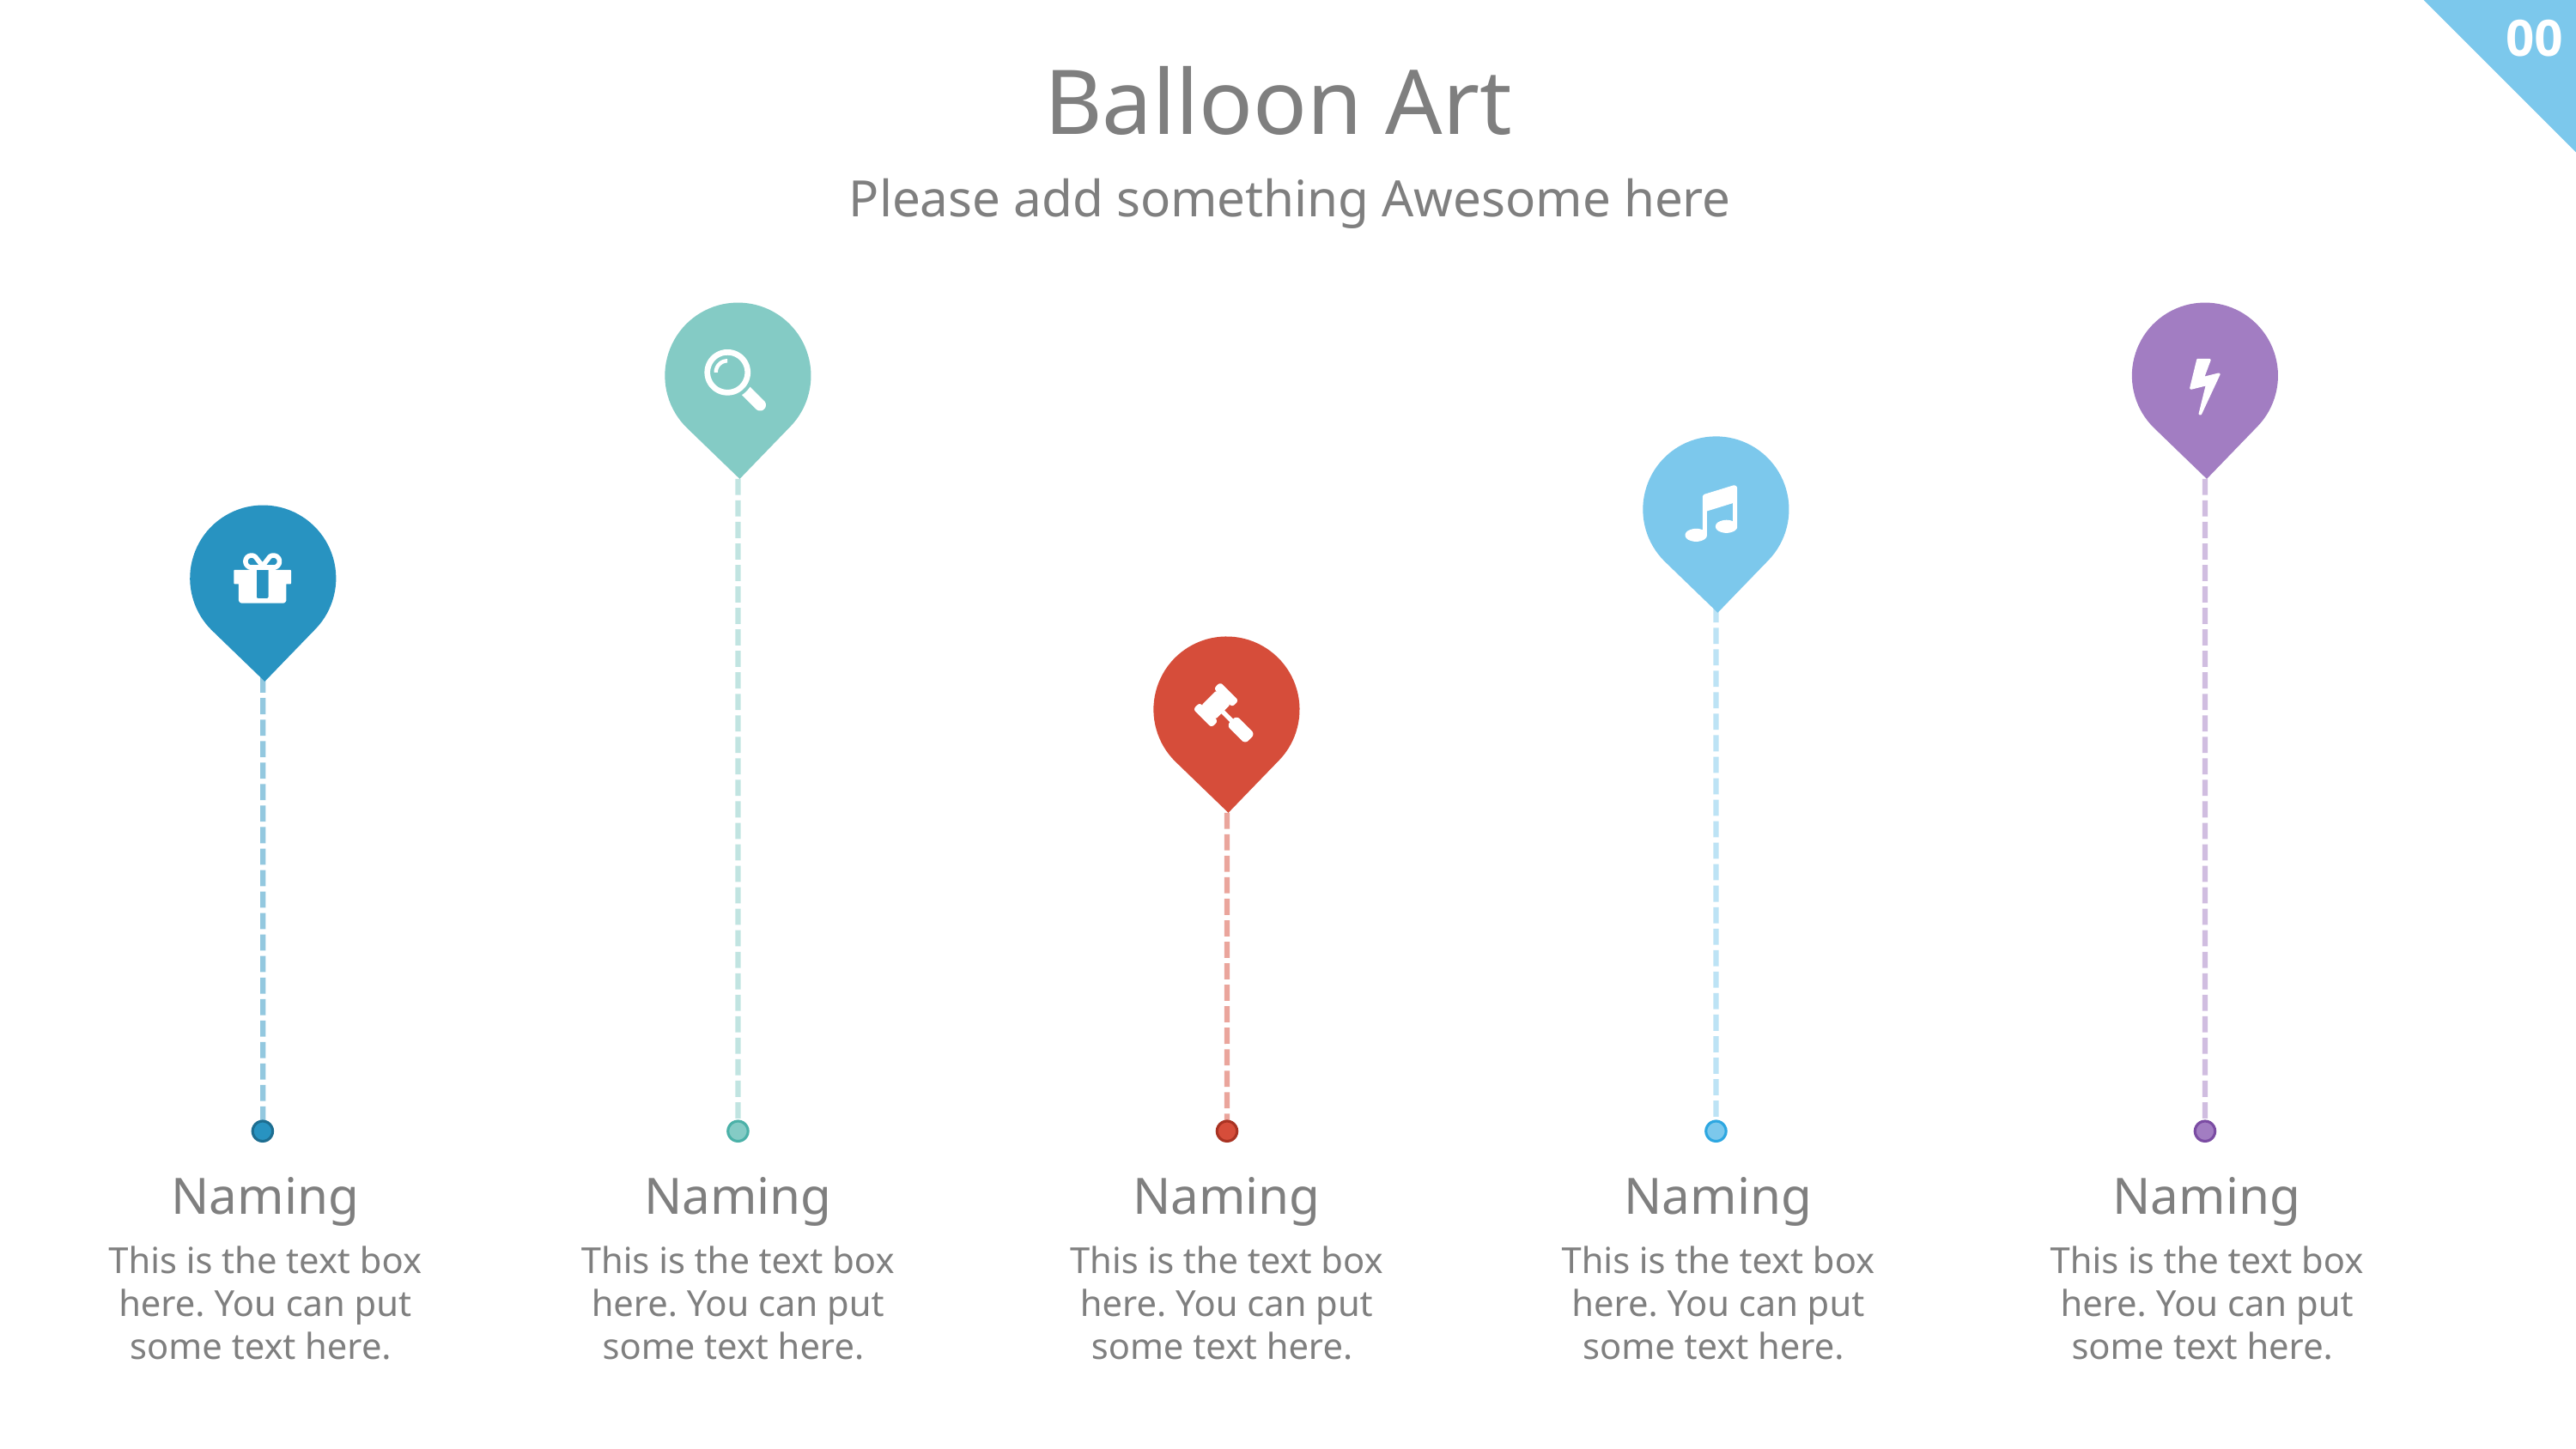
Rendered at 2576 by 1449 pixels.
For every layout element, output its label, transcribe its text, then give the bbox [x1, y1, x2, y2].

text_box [2423, 0, 2576, 153]
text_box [1534, 1158, 1902, 1375]
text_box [704, 349, 767, 411]
text_box Please add something Awesome here [835, 160, 1744, 233]
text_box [2131, 302, 2278, 1142]
text_box Balloon Art [1031, 39, 1549, 160]
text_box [82, 1158, 449, 1375]
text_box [1643, 436, 1789, 1142]
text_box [555, 1158, 921, 1375]
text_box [1153, 636, 1300, 1142]
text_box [665, 302, 811, 1142]
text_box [190, 505, 337, 1142]
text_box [1043, 1158, 1410, 1375]
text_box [2023, 1158, 2391, 1375]
